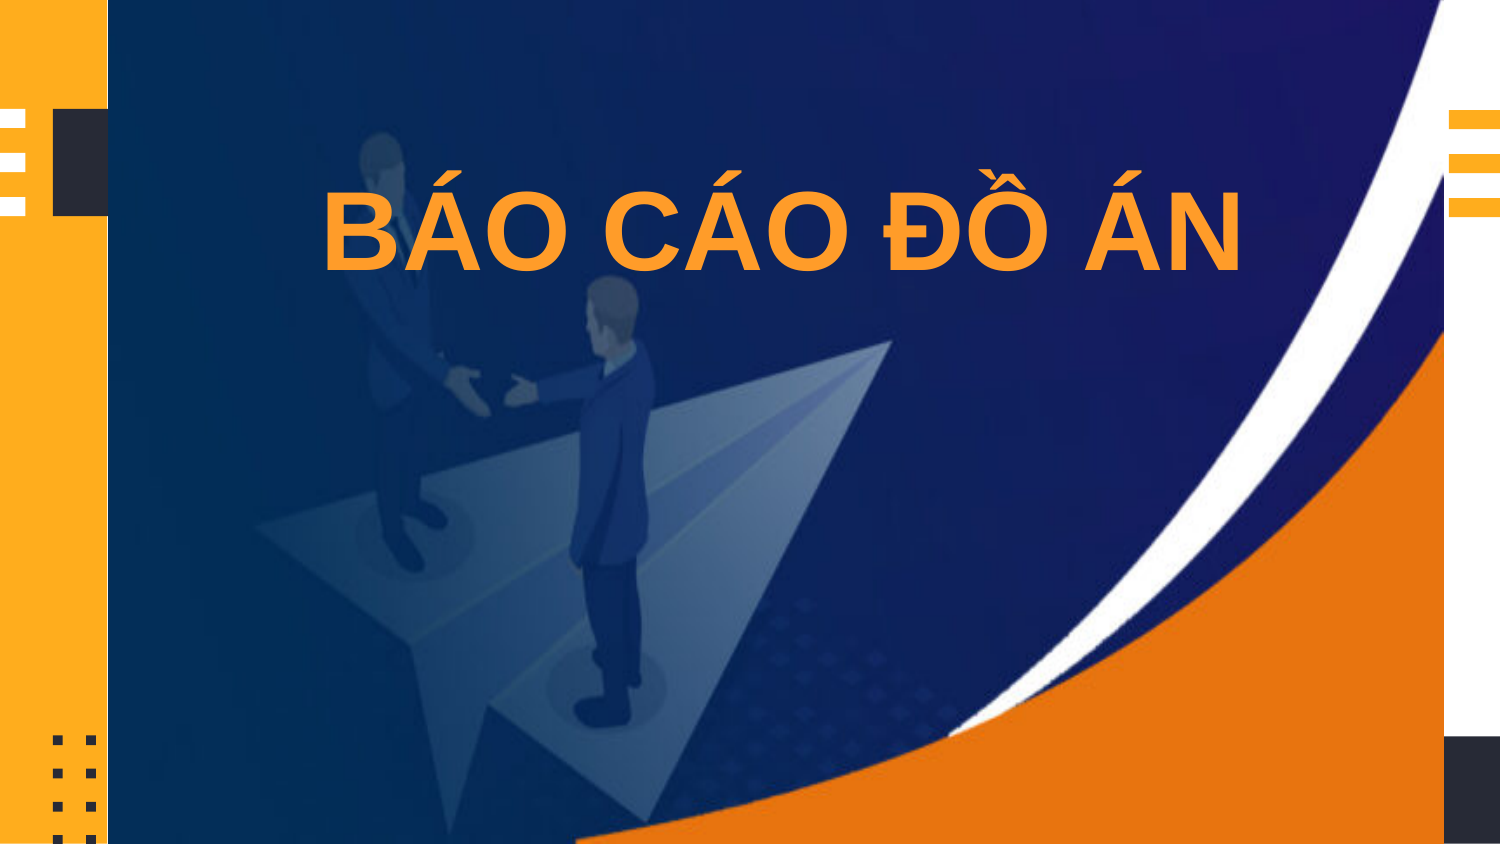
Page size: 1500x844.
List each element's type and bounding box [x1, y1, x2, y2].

picture [108, 0, 1444, 844]
